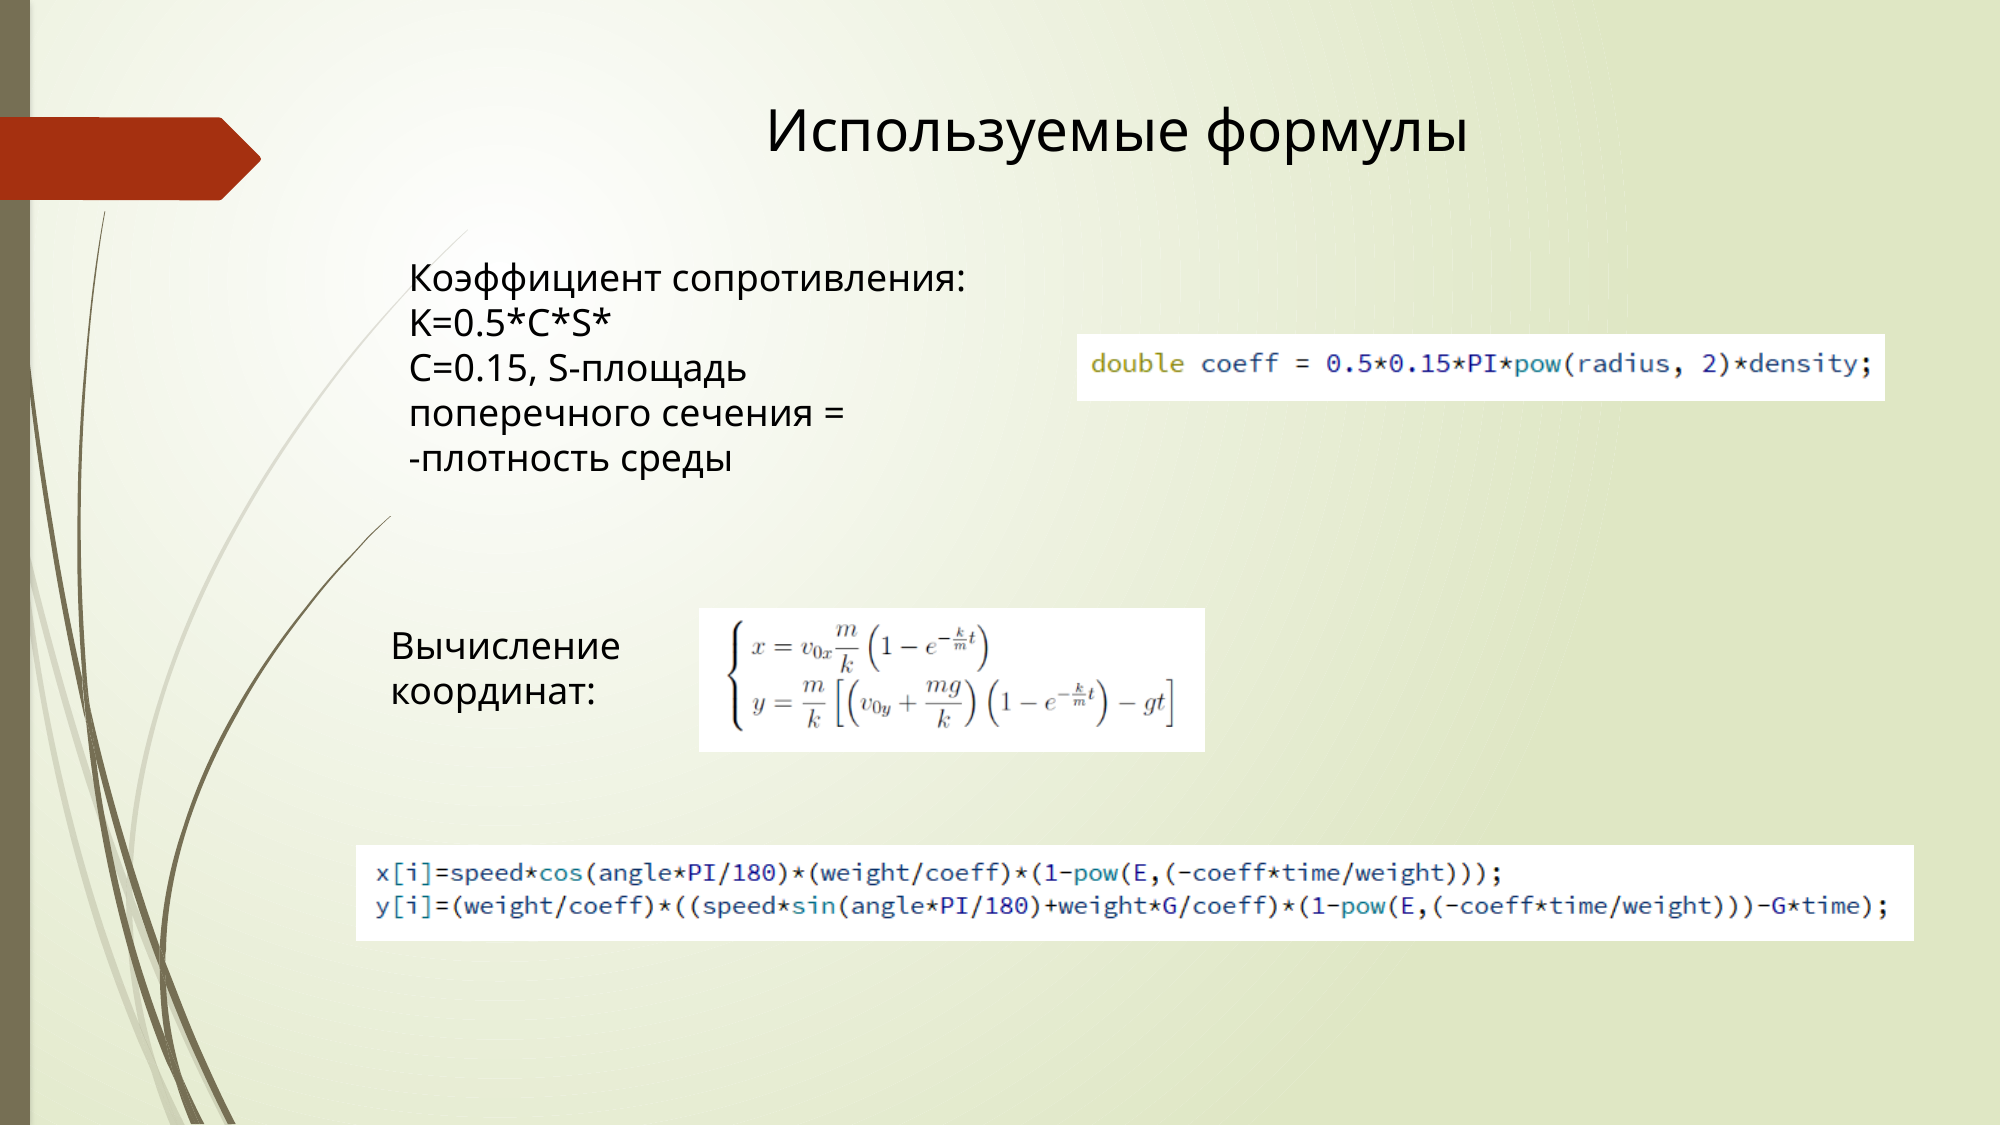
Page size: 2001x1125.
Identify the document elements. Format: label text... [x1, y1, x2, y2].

picture [699, 607, 1205, 753]
picture [356, 844, 1914, 941]
picture [1077, 334, 1885, 401]
text_box Используемые формулы [750, 86, 1485, 171]
text_box Вычисление координат: [375, 614, 851, 765]
